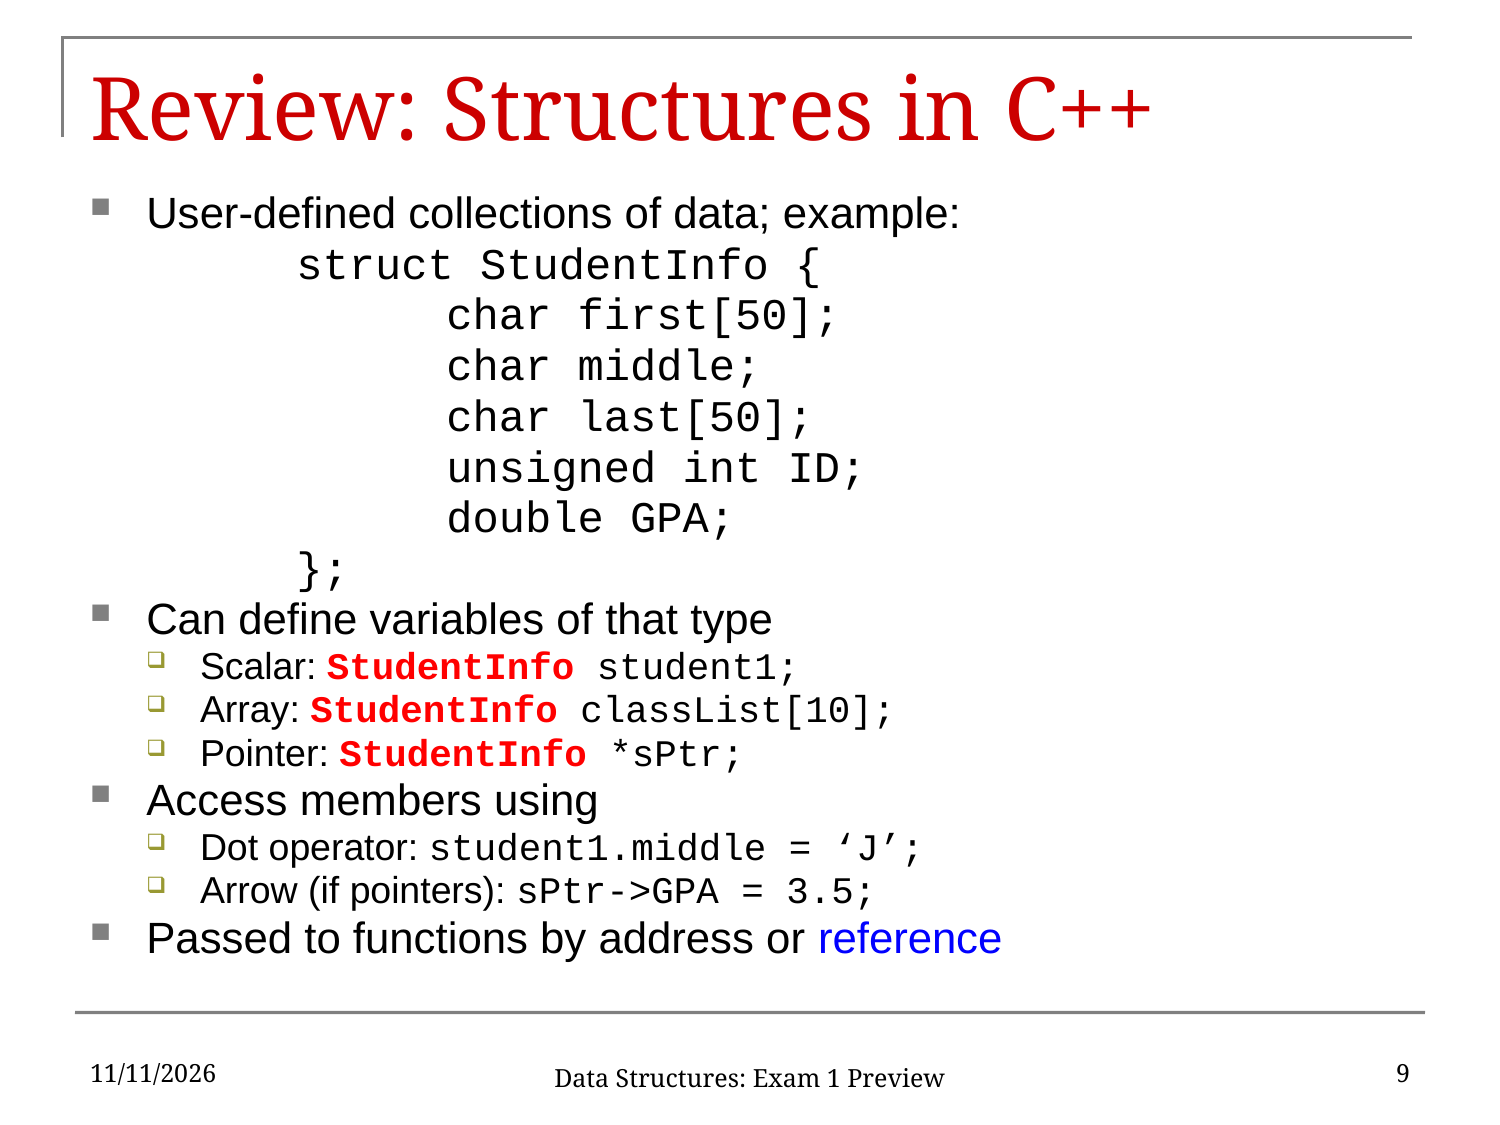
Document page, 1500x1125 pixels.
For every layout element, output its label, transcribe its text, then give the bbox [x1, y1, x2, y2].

slide_number 9 [1074, 1023, 1426, 1100]
footer Data Structures: Exam 1 Preview [512, 1024, 988, 1101]
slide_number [74, 1023, 426, 1100]
list User-defined collections of data; example: struct StudentInfo { char first[50]; char middle; char last[50]; unsigned int ID; double GPA; }; Can define variables of that type Scalar: StudentInfo student1; Array: StudentInfo classList[10]; Pointer: StudentInfo *sPtr; Access members using Dot operator: student1.middle = ‘J’; Arrow (if pointers): sPtr->GPA = 3.5; Passed to functions by address or reference [75, 187, 1425, 1006]
title Review: Structures in C++ [75, 45, 1425, 163]
